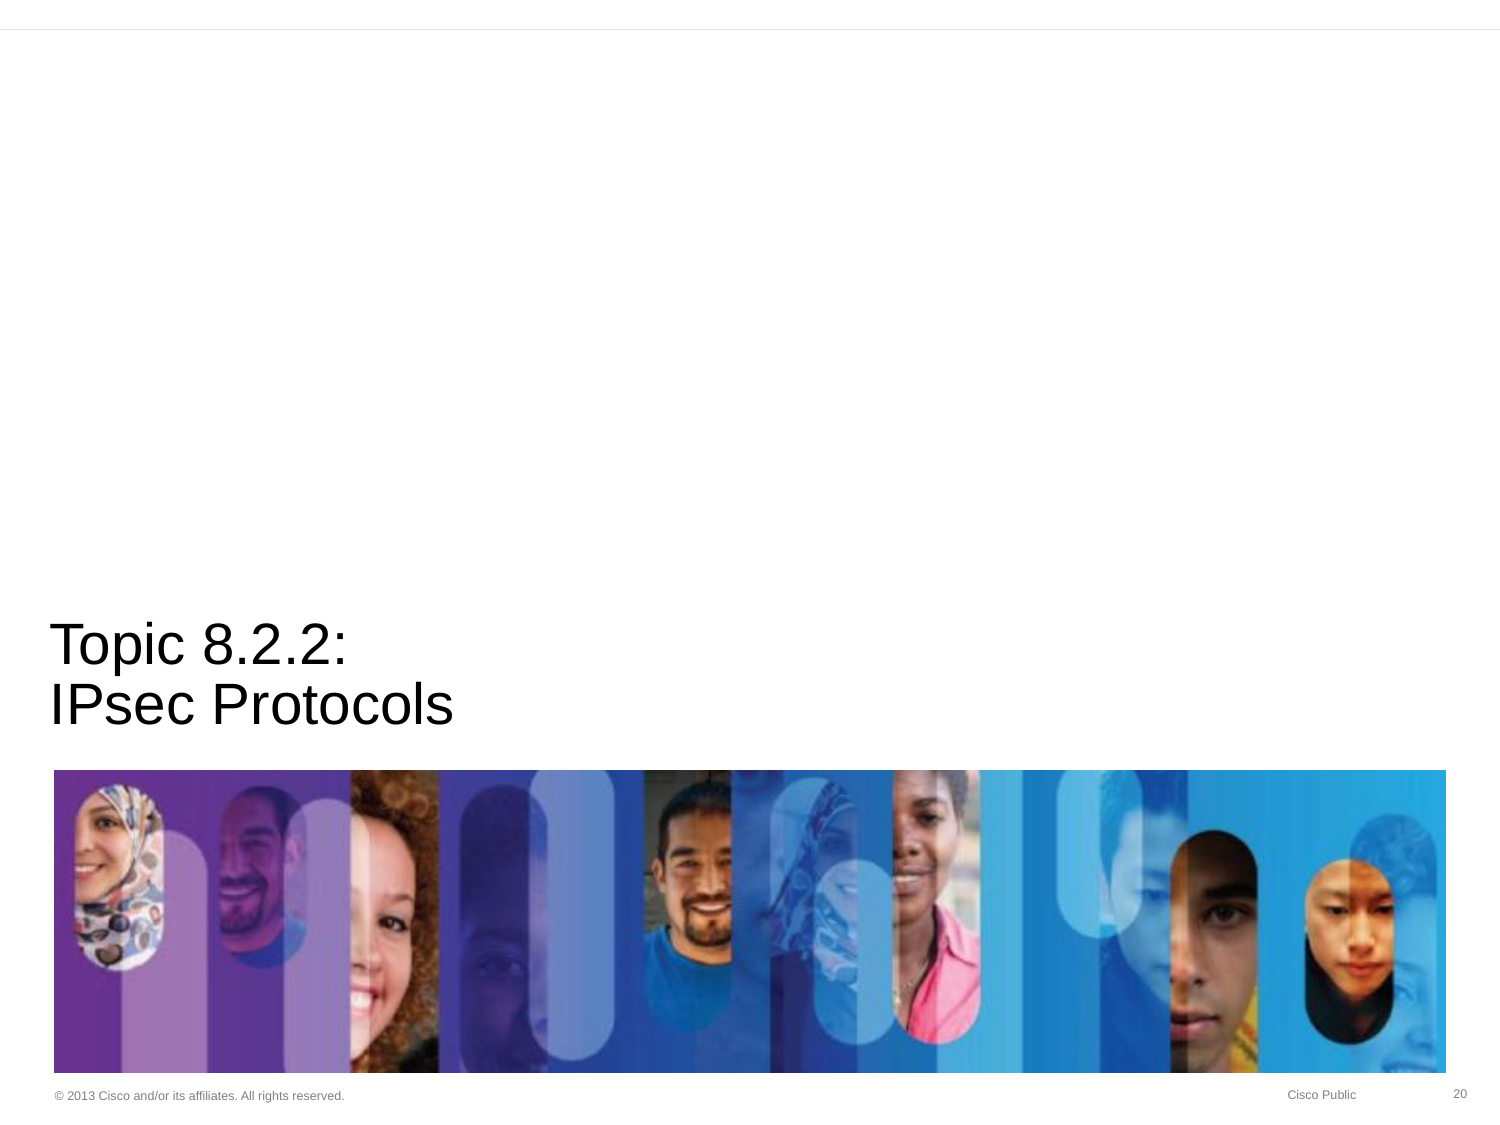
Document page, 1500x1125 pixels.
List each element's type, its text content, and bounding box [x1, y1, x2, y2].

picture [54, 770, 1446, 1073]
title Topic 8.2.2: IPsec Protocols [36, 65, 1439, 744]
